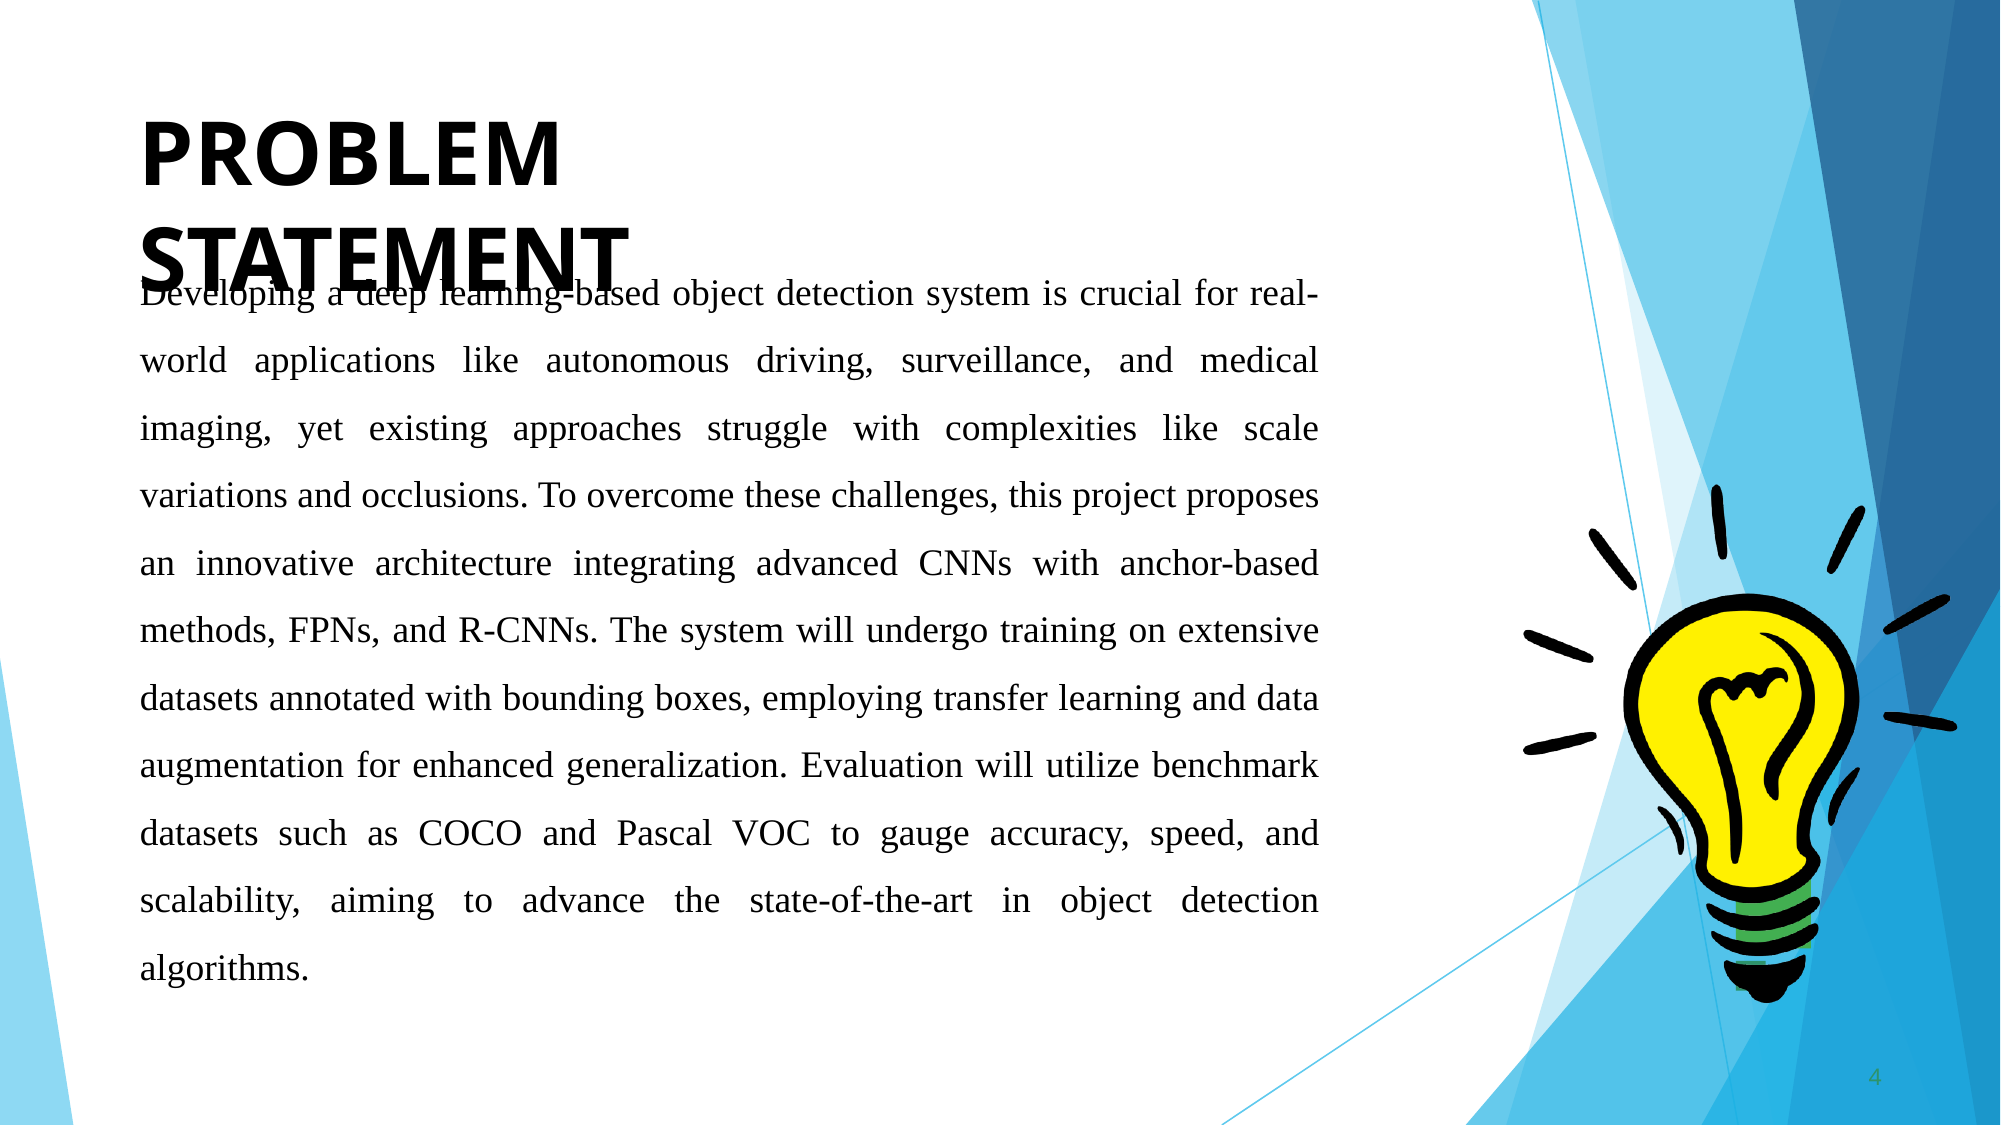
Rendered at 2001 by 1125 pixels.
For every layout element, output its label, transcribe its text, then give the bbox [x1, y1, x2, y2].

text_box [1512, 474, 1966, 1010]
slide_number 4 [1849, 1061, 1890, 1125]
title PROBLEM STATEMENT [136, 94, 1062, 238]
text_box Developing a deep learning-based object detection system is crucial for real-world applications like autonomous driving, surveillance, and medical imaging, yet existing approaches struggle with complexities like scale variations and occlusions. To overcome these challenges, this project proposes an innovative architecture integrating advanced CNNs with anchor-based methods, FPNs, and R-CNNs. The system will undergo training on extensive datasets annotated with bounding boxes, employing transfer learning and data augmentation for enhanced generalization. Evaluation will utilize benchmark datasets such as COCO and Pascal VOC to gauge accuracy, speed, and scalability, aiming to advance the state-of-the-art in object detection algorithms. [124, 238, 1336, 996]
